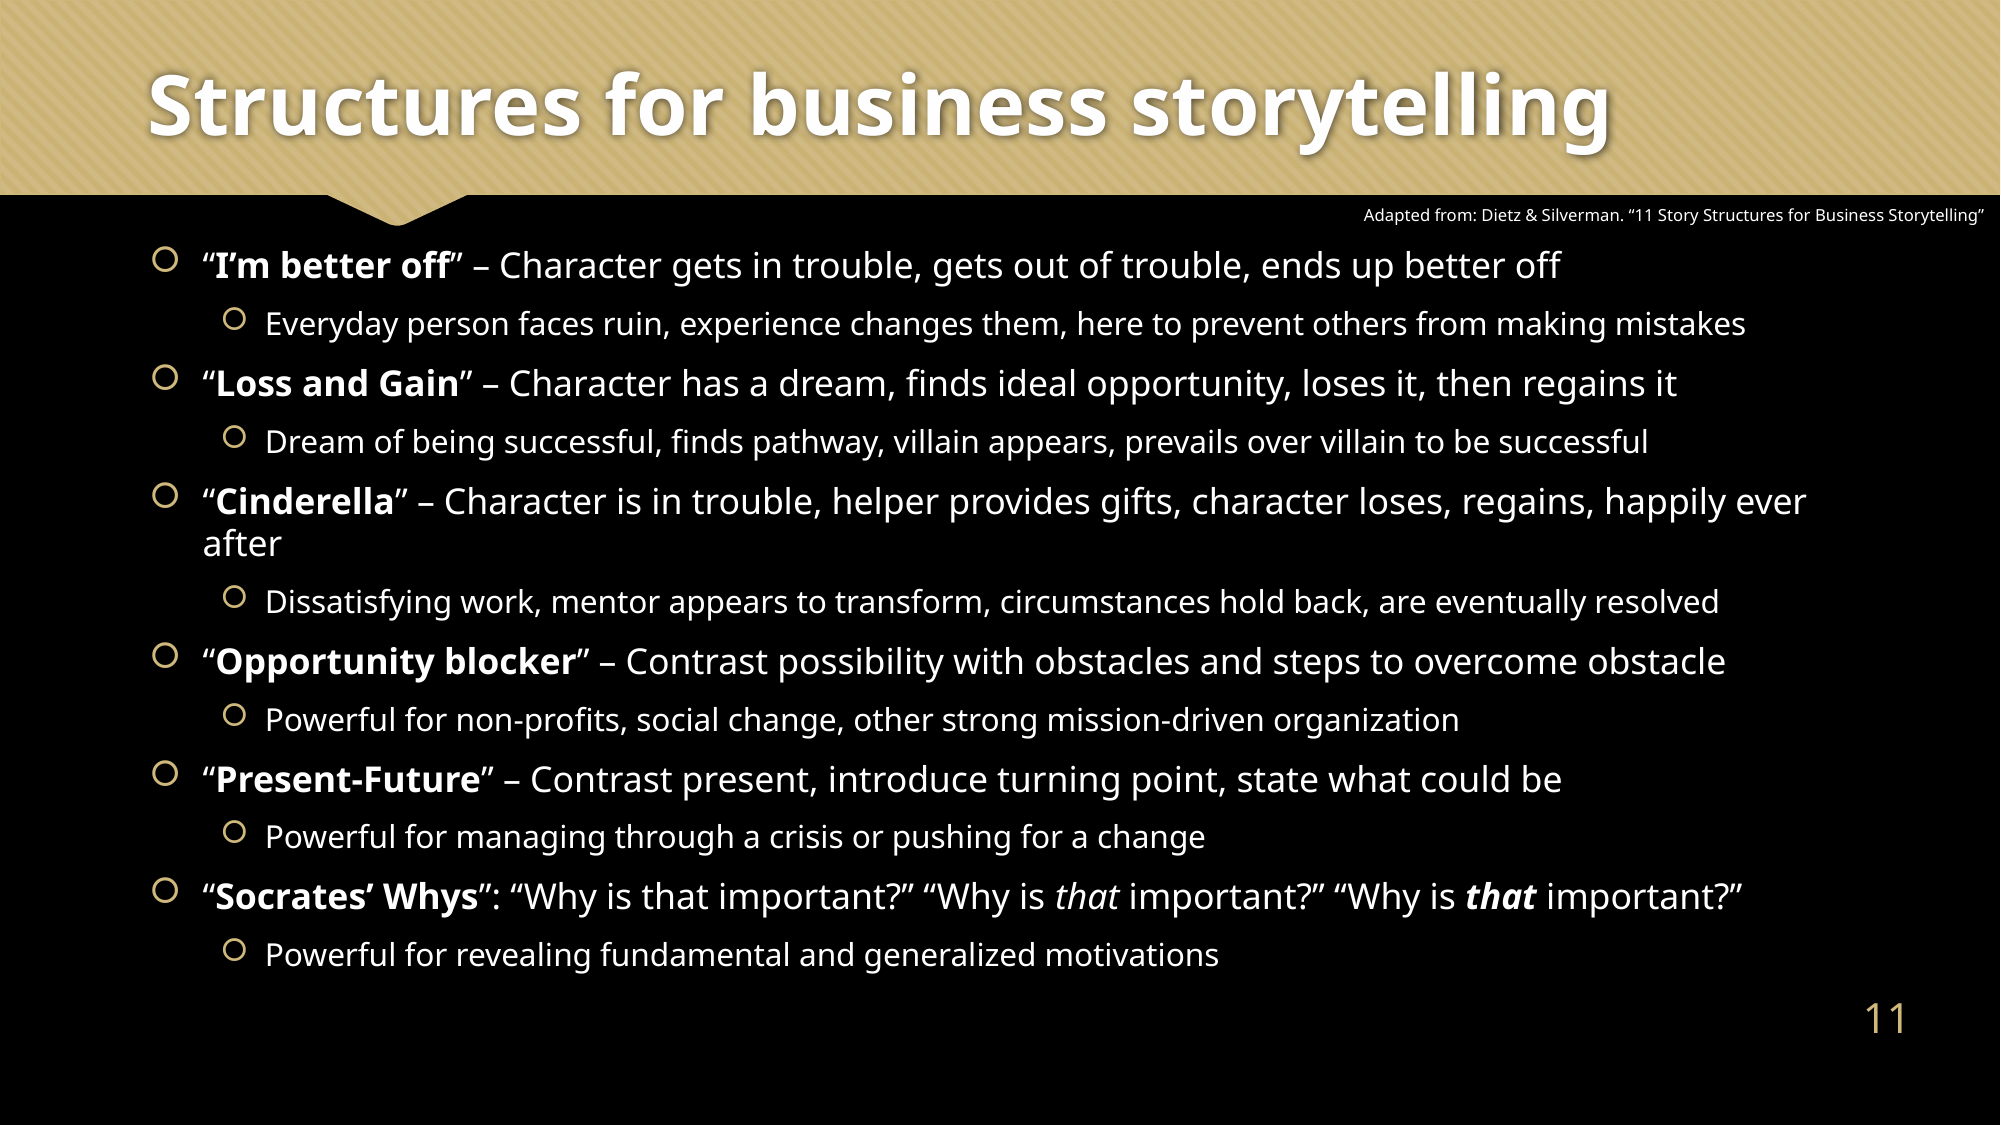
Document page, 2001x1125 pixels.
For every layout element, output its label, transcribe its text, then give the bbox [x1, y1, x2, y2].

text_box Adapted from: Dietz & Silverman. “11 Story Structures for Business Storytelling” [999, 197, 2000, 233]
list “I’m better off” – Character gets in trouble, gets out of trouble, ends up better off Everyday person faces ruin, experience changes them, here to prevent others from making mistakes “Loss and Gain” – Character has a dream, finds ideal opportunity, loses it, then regains it Dream of being successful, finds pathway, villain appears, prevails over villain to be successful “Cinderella” – Character is in trouble, helper provides gifts, character loses, regains, happily ever after Dissatisfying work, mentor appears to transform, circumstances hold back, are eventually resolved “Opportunity blocker” – Contrast possibility with obstacles and steps to overcome obstacle Powerful for non-profits, social change, other strong mission-driven organization “Present-Future” – Contrast present, introduce turning point, state what could be Powerful for managing through a crisis or pushing for a change “Socrates’ Whys”: “Why is that important?” “Why is that important?” “Why is that important?” Powerful for revealing fundamental and generalized motivations [134, 233, 1866, 983]
slide_number 10 [1751, 970, 1926, 1051]
title Structures for business storytelling [132, 0, 1868, 160]
